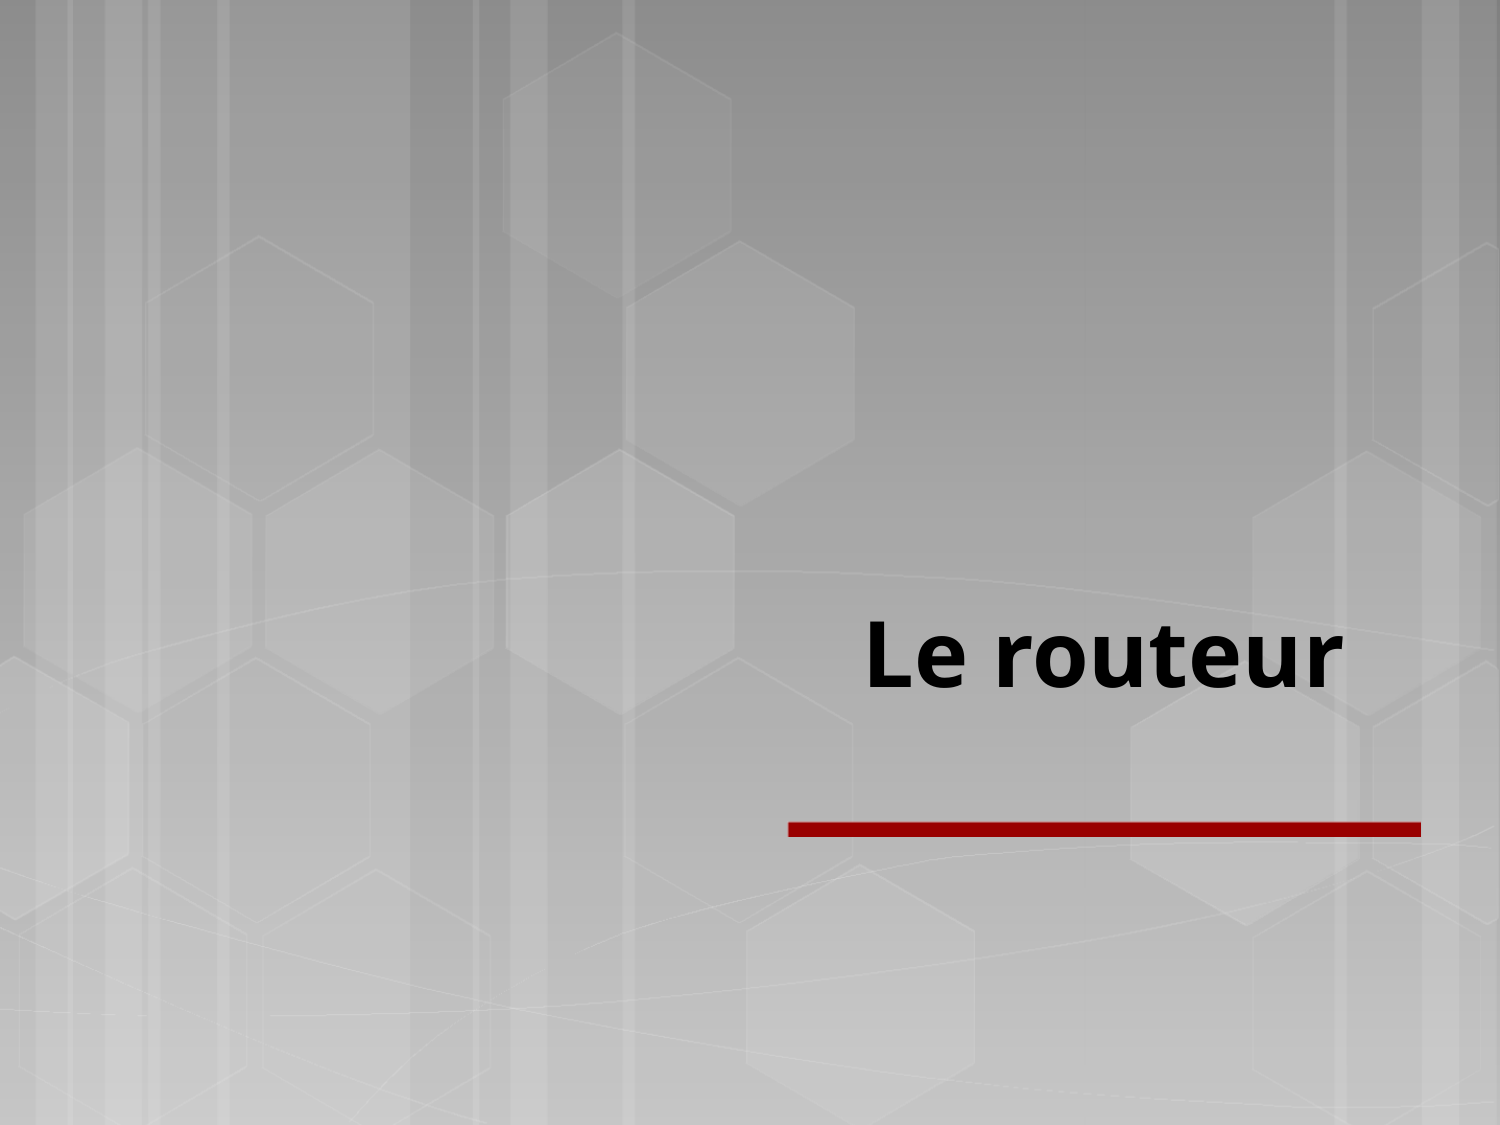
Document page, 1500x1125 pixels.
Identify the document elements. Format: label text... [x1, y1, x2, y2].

picture [0, 0, 1500, 1125]
text_box Le routeur [739, 564, 1469, 753]
